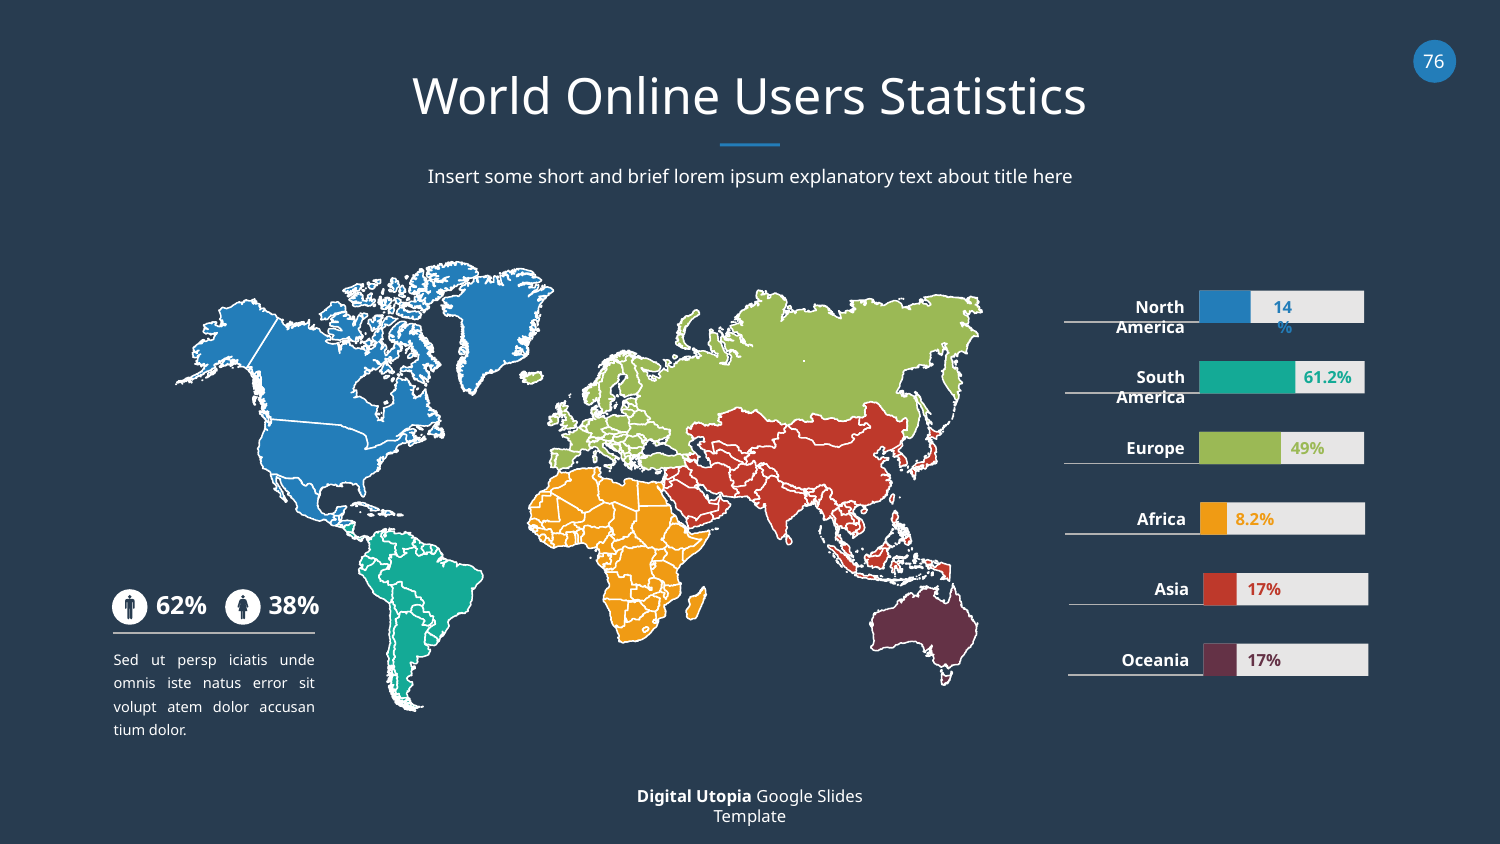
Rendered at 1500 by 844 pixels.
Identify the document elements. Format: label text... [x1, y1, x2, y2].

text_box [1063, 290, 1369, 677]
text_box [175, 261, 983, 712]
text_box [111, 588, 326, 714]
list World Online Users Statistics [112, 64, 1388, 131]
list Insert some short and brief lorem ipsum explanatory text about title here [112, 164, 1388, 190]
